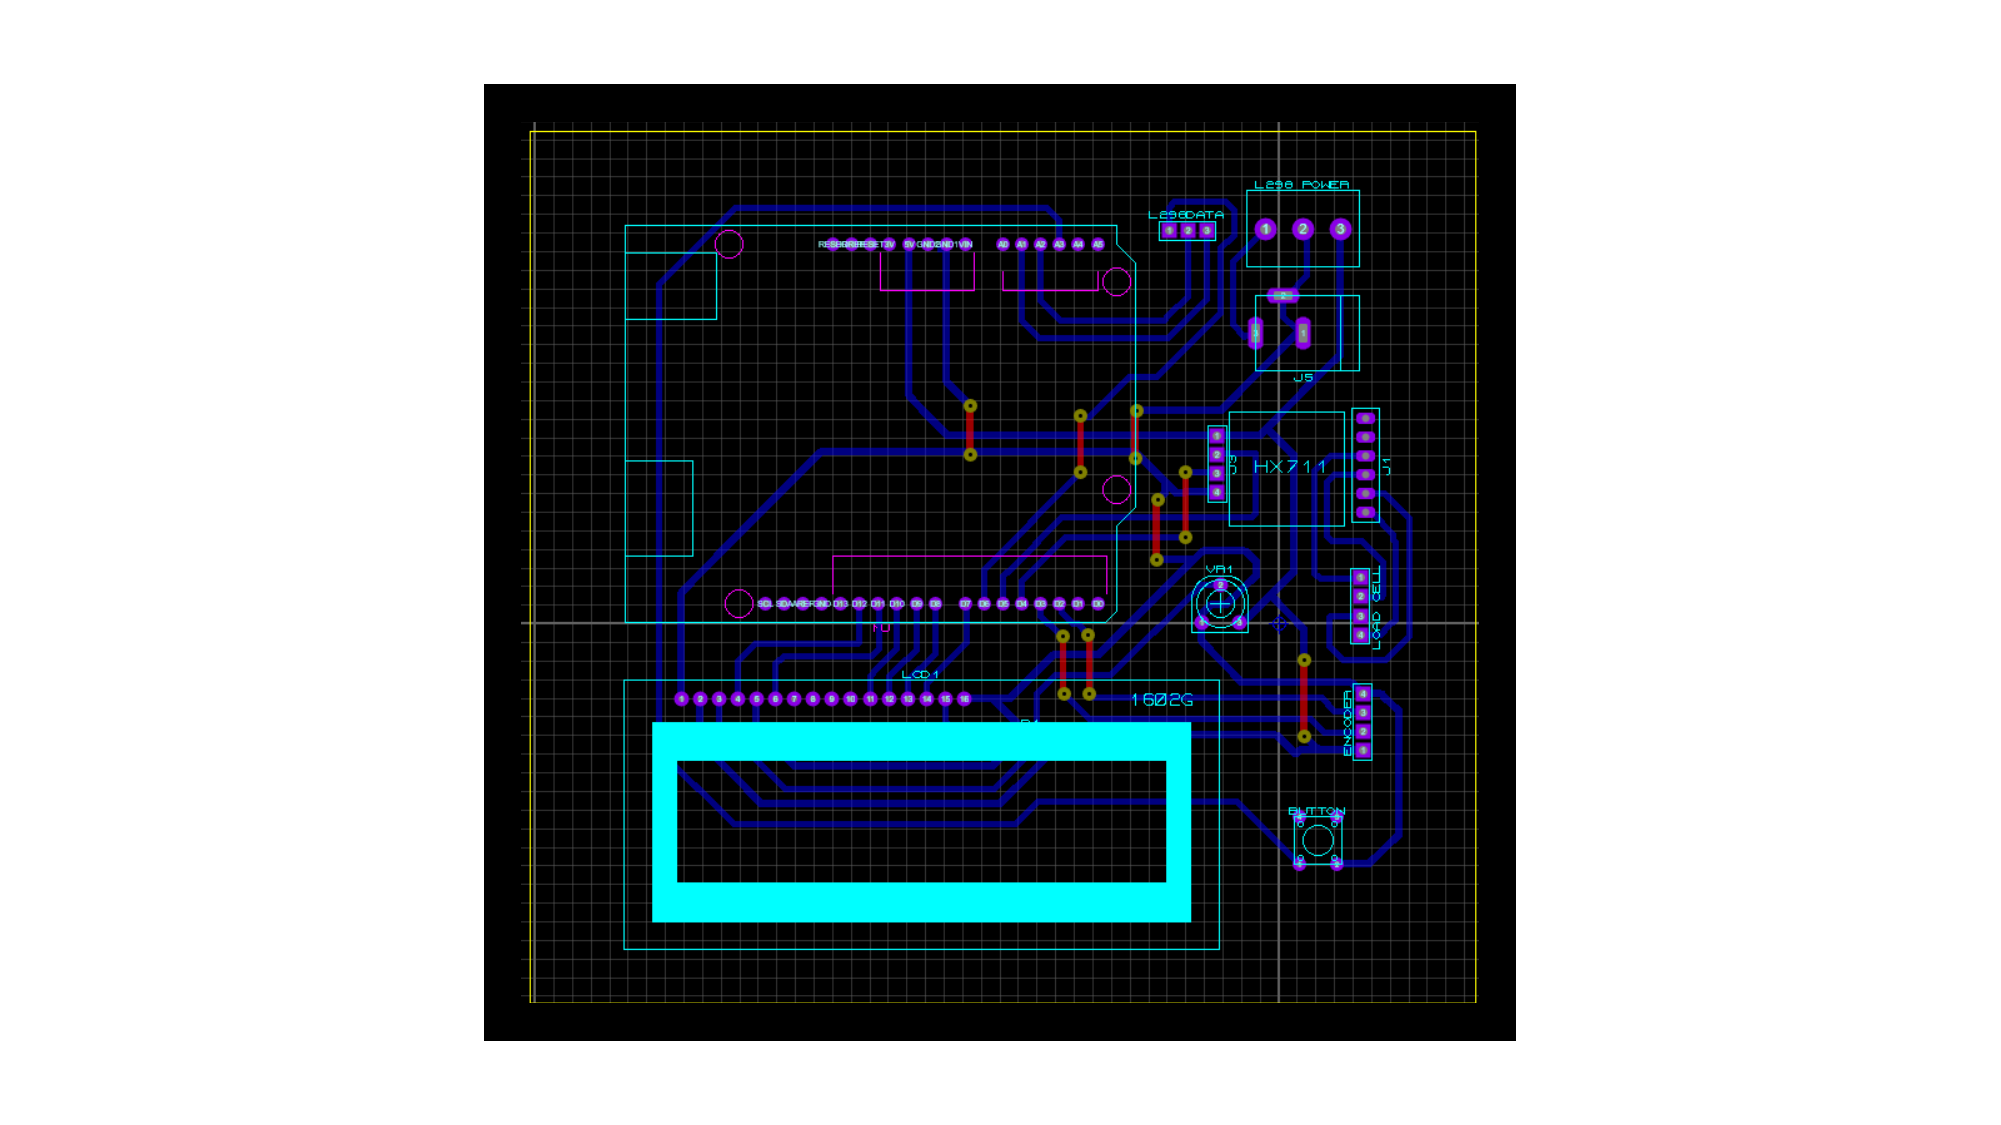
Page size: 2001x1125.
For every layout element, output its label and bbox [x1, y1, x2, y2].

picture [521, 121, 1479, 1004]
